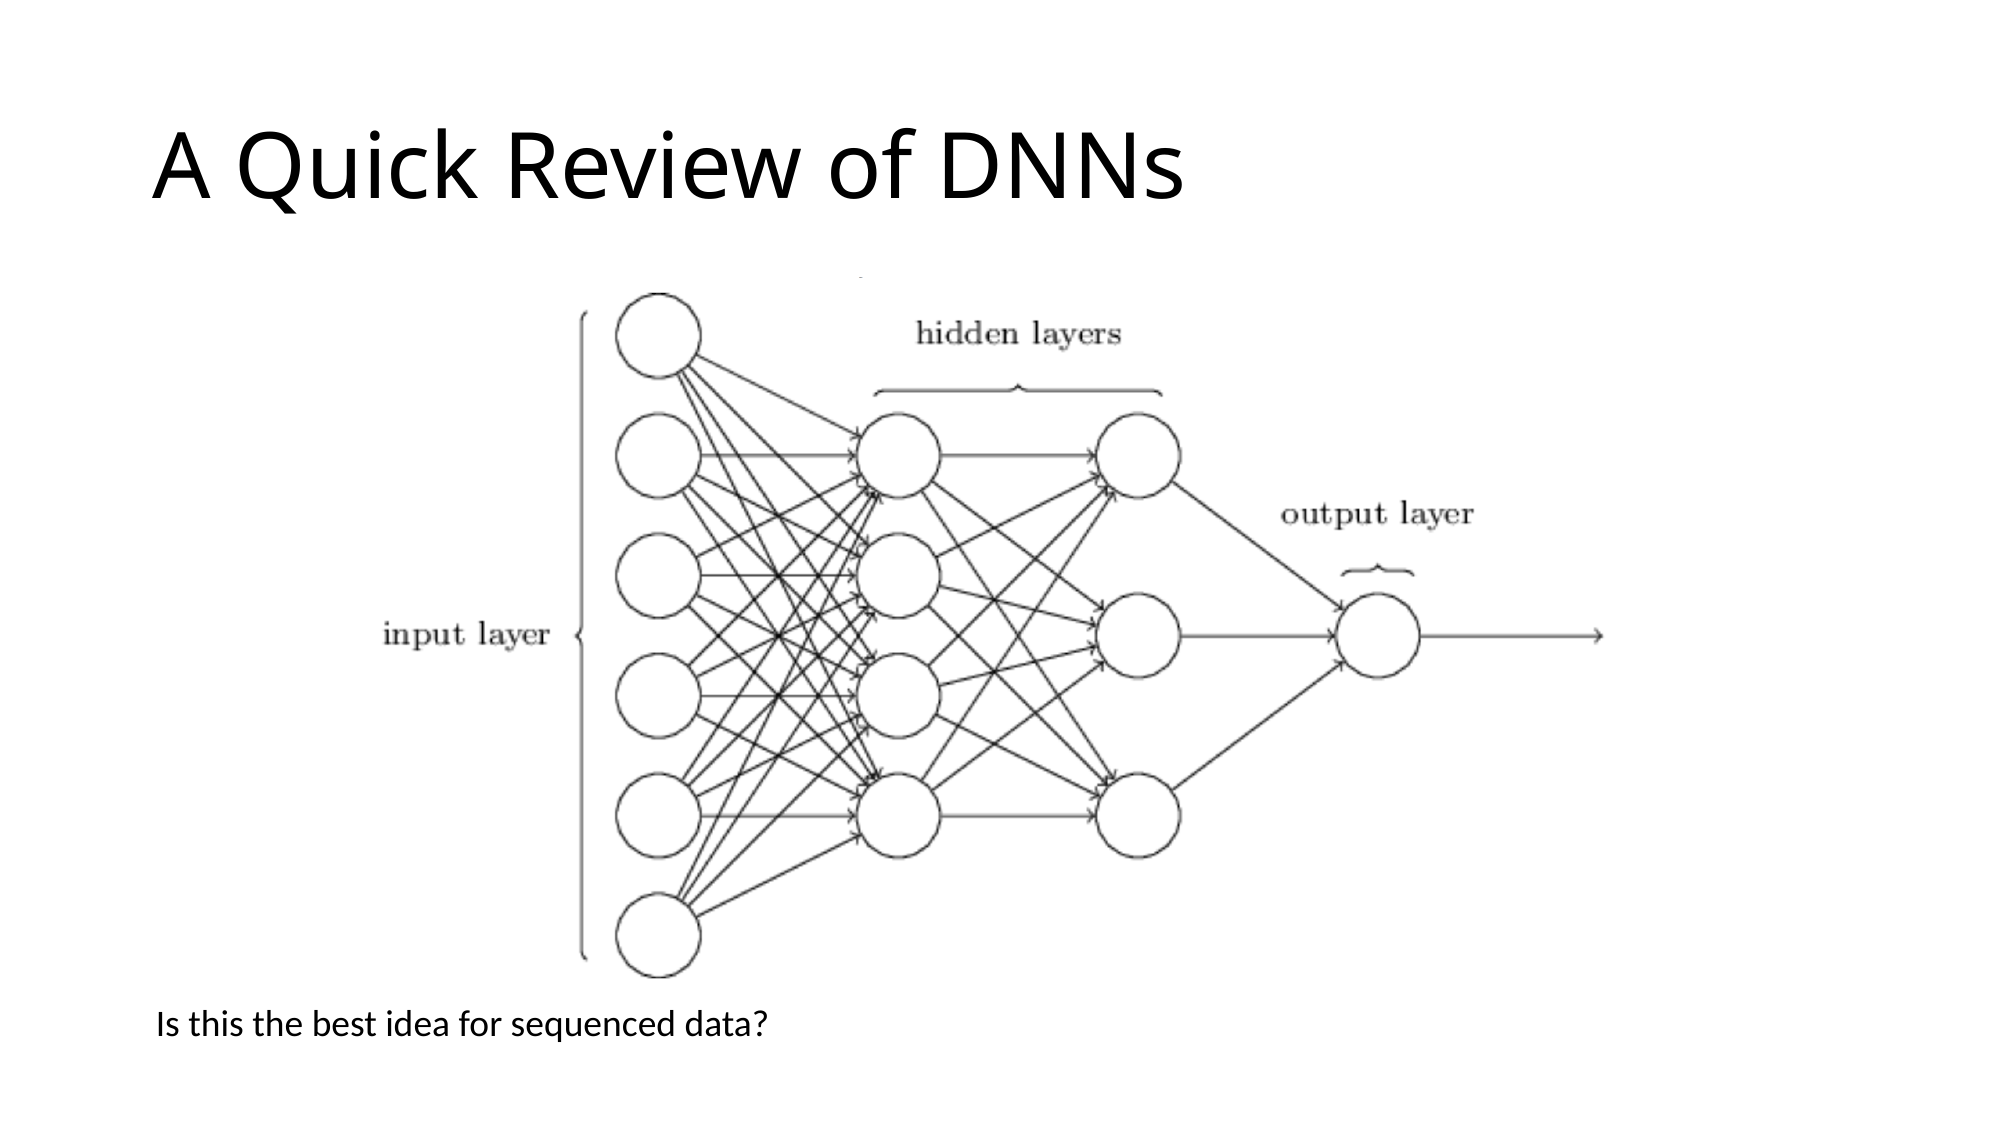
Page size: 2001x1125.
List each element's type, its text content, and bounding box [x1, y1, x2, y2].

text_box Is this the best idea for sequenced data? [141, 991, 786, 1051]
title A Quick Review of DNNs [137, 59, 1863, 278]
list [374, 277, 1626, 992]
